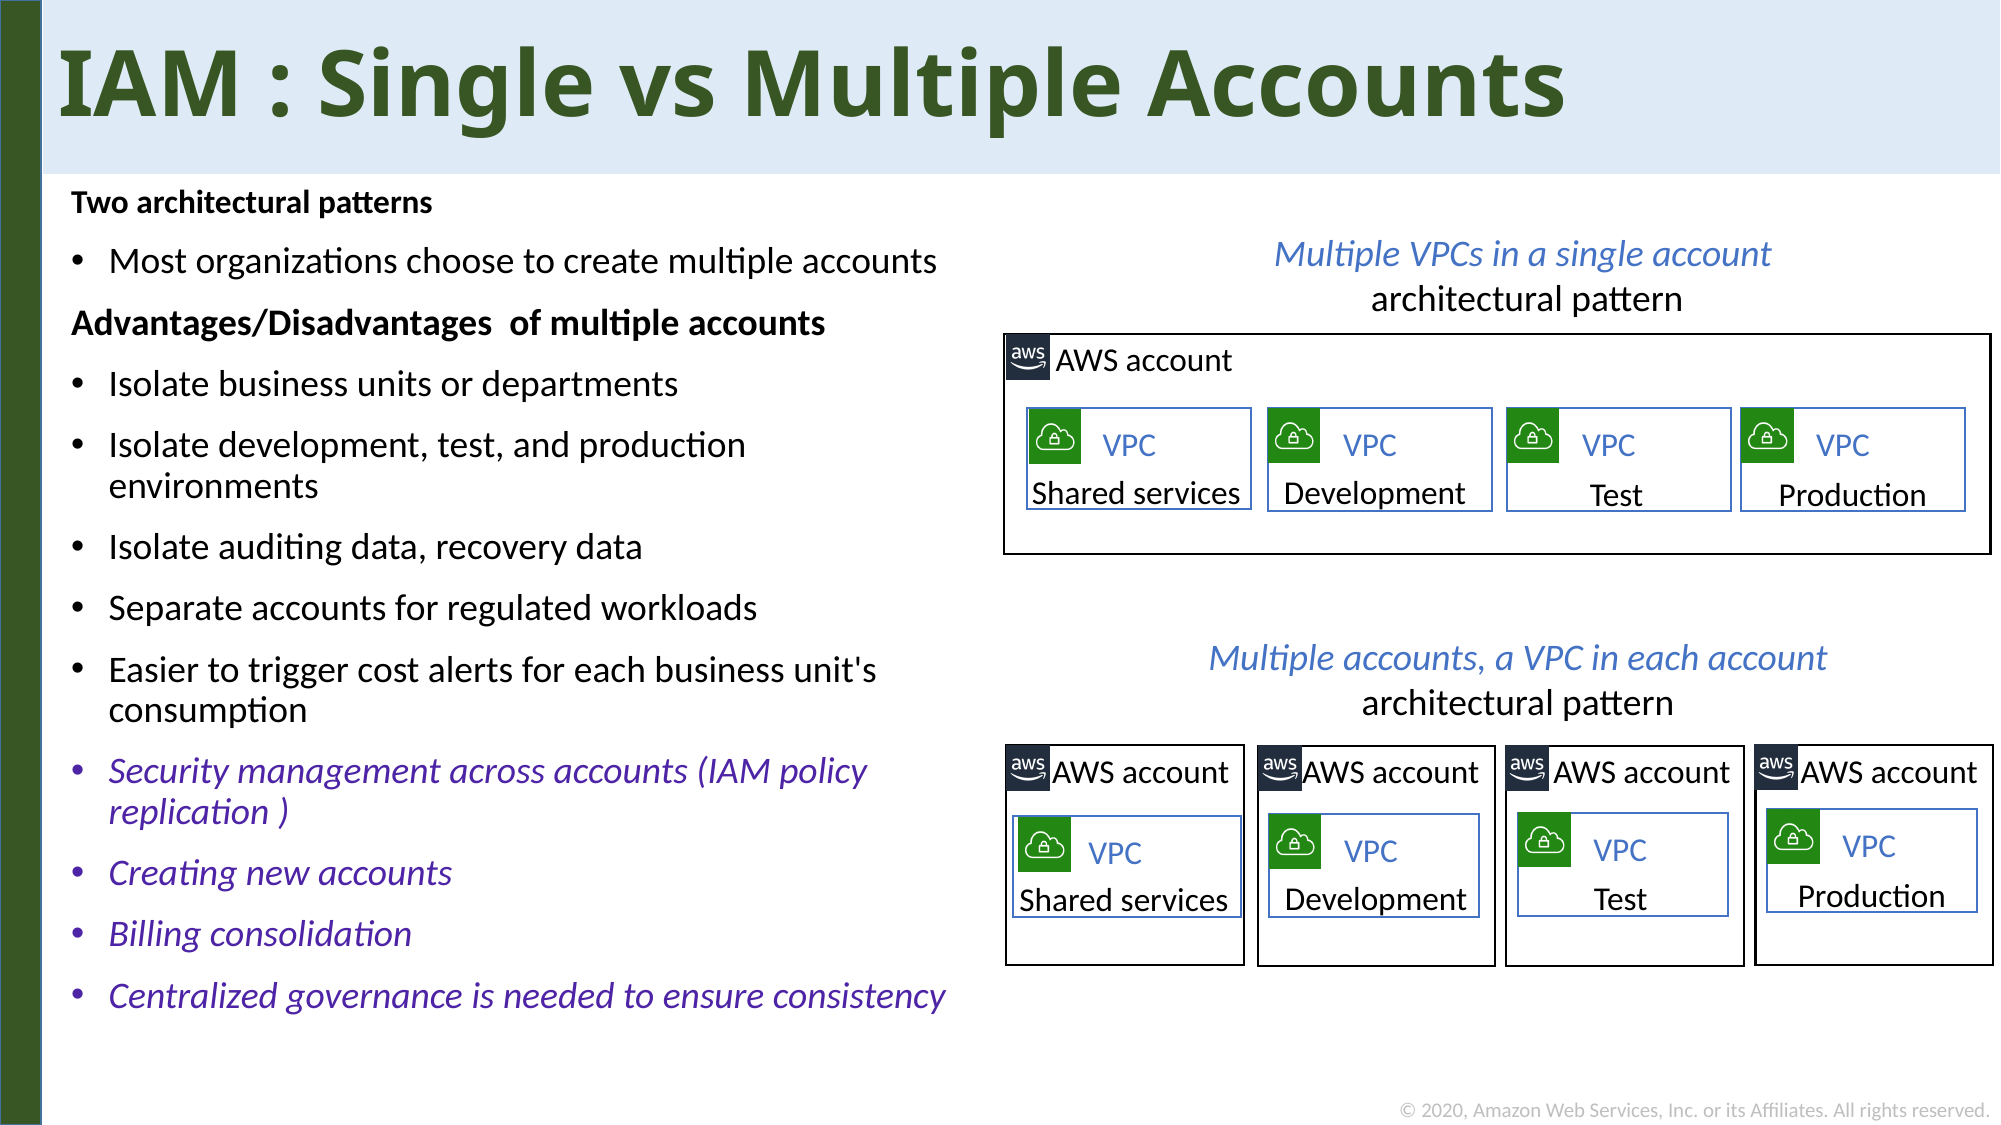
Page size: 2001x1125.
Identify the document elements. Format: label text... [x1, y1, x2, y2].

text_box Two architectural patterns Most organizations choose to create multiple accounts Advantages/Disadvantages of multiple accounts Isolate business units or departments Isolate development, test, and production environments Isolate auditing data, recovery data Separate accounts for regulated workloads Easier to trigger cost alerts for each business unit's consumption Security management across accounts (IAM policy replication ) Creating new accounts Billing consolidation Centralized governance is needed to ensure consistency [56, 177, 980, 1123]
footer © 2020, Amazon Web Services, Inc. or its Affiliates. All rights reserved. [1369, 1095, 2000, 1123]
text_box [0, 0, 42, 1125]
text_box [1006, 742, 1993, 966]
text_box Multiple accounts, a VPC in each account architectural pattern [1193, 625, 1843, 731]
title IAM : Single vs Multiple Accounts [43, 0, 2000, 174]
text_box Multiple VPCs in a single account architectural pattern [1259, 221, 1796, 327]
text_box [1004, 330, 1991, 555]
